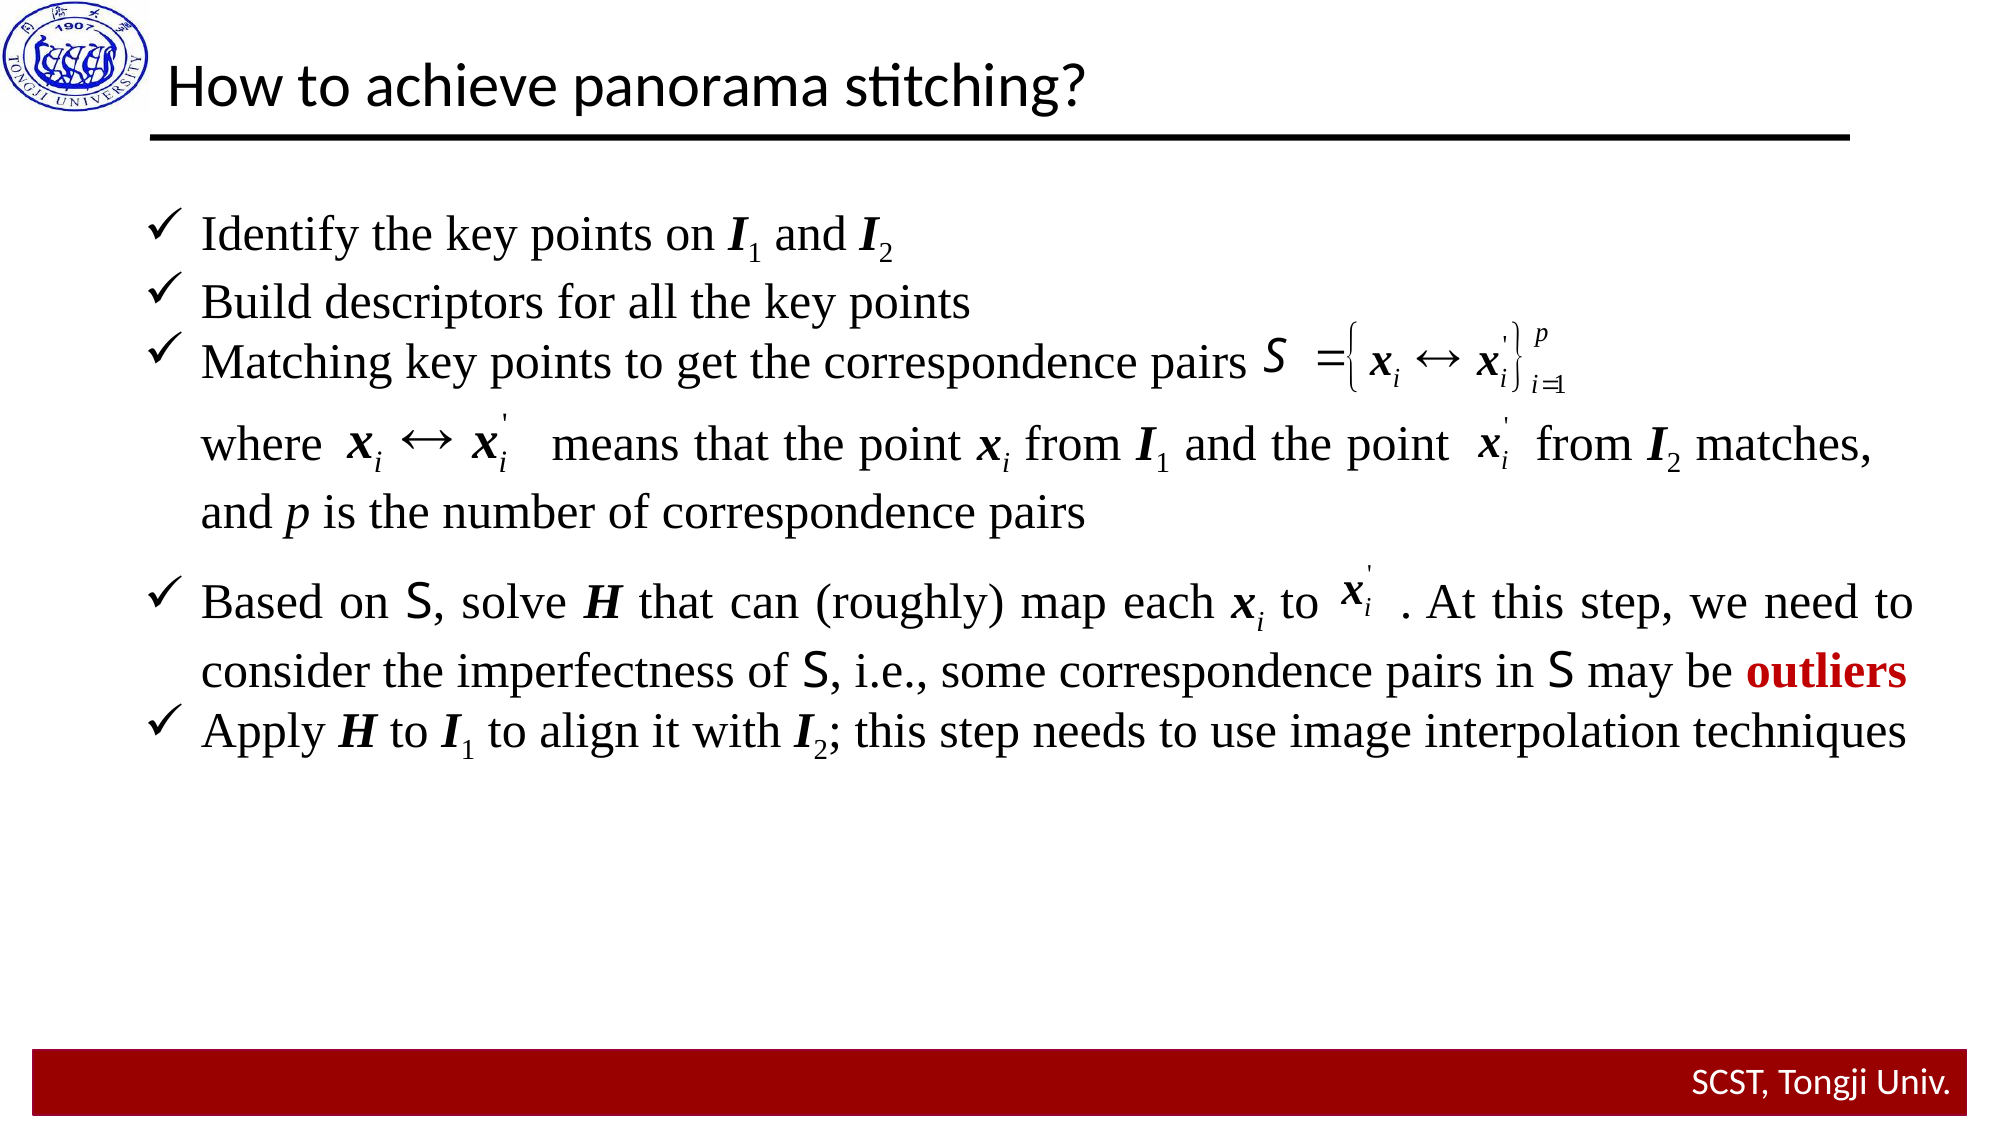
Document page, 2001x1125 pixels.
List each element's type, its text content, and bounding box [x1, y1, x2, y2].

text_box where means that the point xi from I1 and the point from I2 matches, and p is the number of correspondence pairs [185, 402, 1888, 546]
picture [0, 0, 150, 112]
text_box Identify the key points on I1 and I2 Build descriptors for all the key points Matching key points to get the correspondence pairs Based on S, solve H that can (roughly) map each xi to . At this step, we need to consider the imperfectness of S, i.e., some correspondence pairs in S may be outliers Apply H to I1 to align it with I2; this step needs to use image interpolation techniques [129, 193, 1930, 773]
title How to achieve panorama stitching? [152, 12, 1953, 150]
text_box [334, 400, 516, 486]
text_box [1467, 405, 1518, 481]
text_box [1331, 552, 1381, 629]
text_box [1258, 309, 1572, 405]
